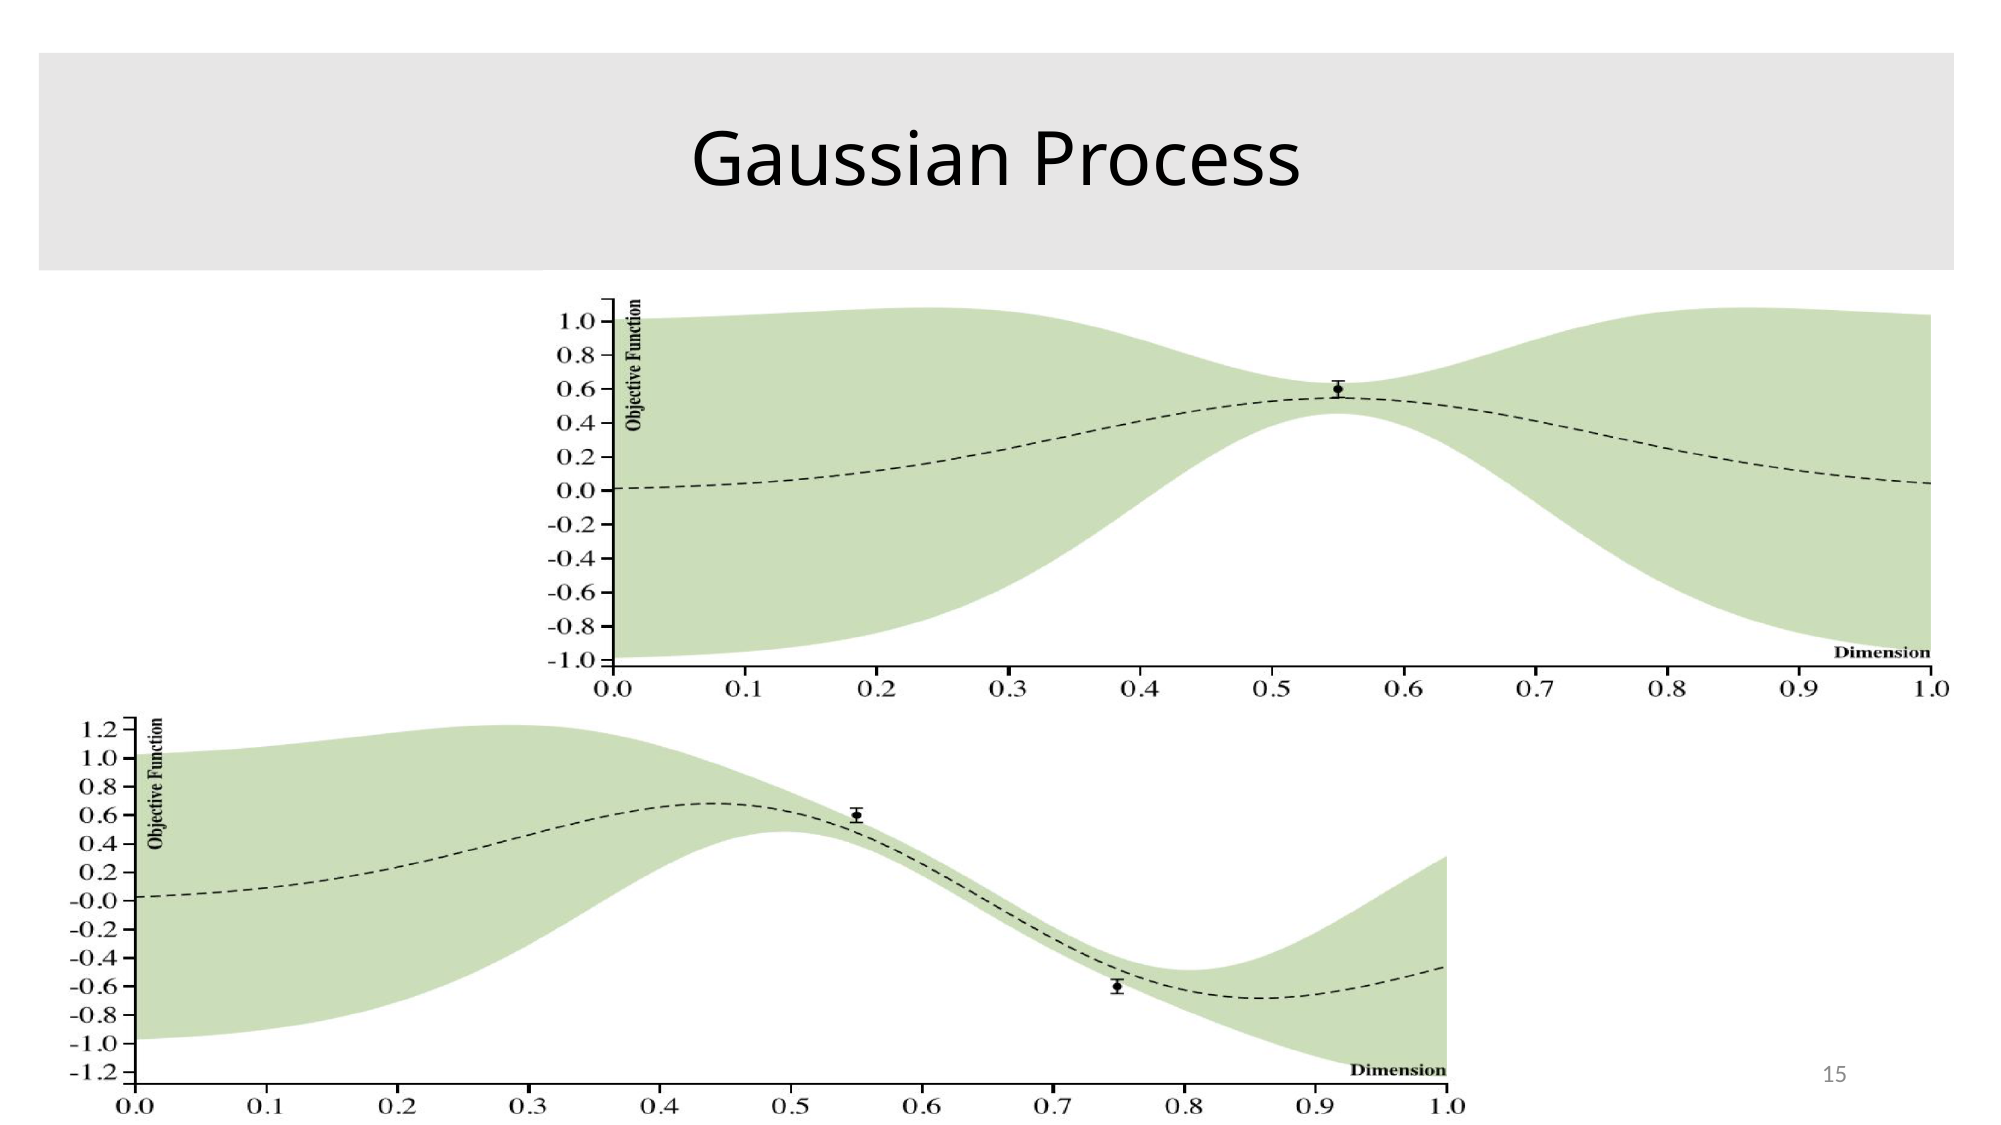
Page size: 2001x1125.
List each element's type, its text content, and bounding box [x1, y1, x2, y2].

picture [38, 270, 1954, 1125]
slide_number 15 [1473, 1042, 1863, 1103]
text_box Gaussian Process [38, 52, 1954, 271]
